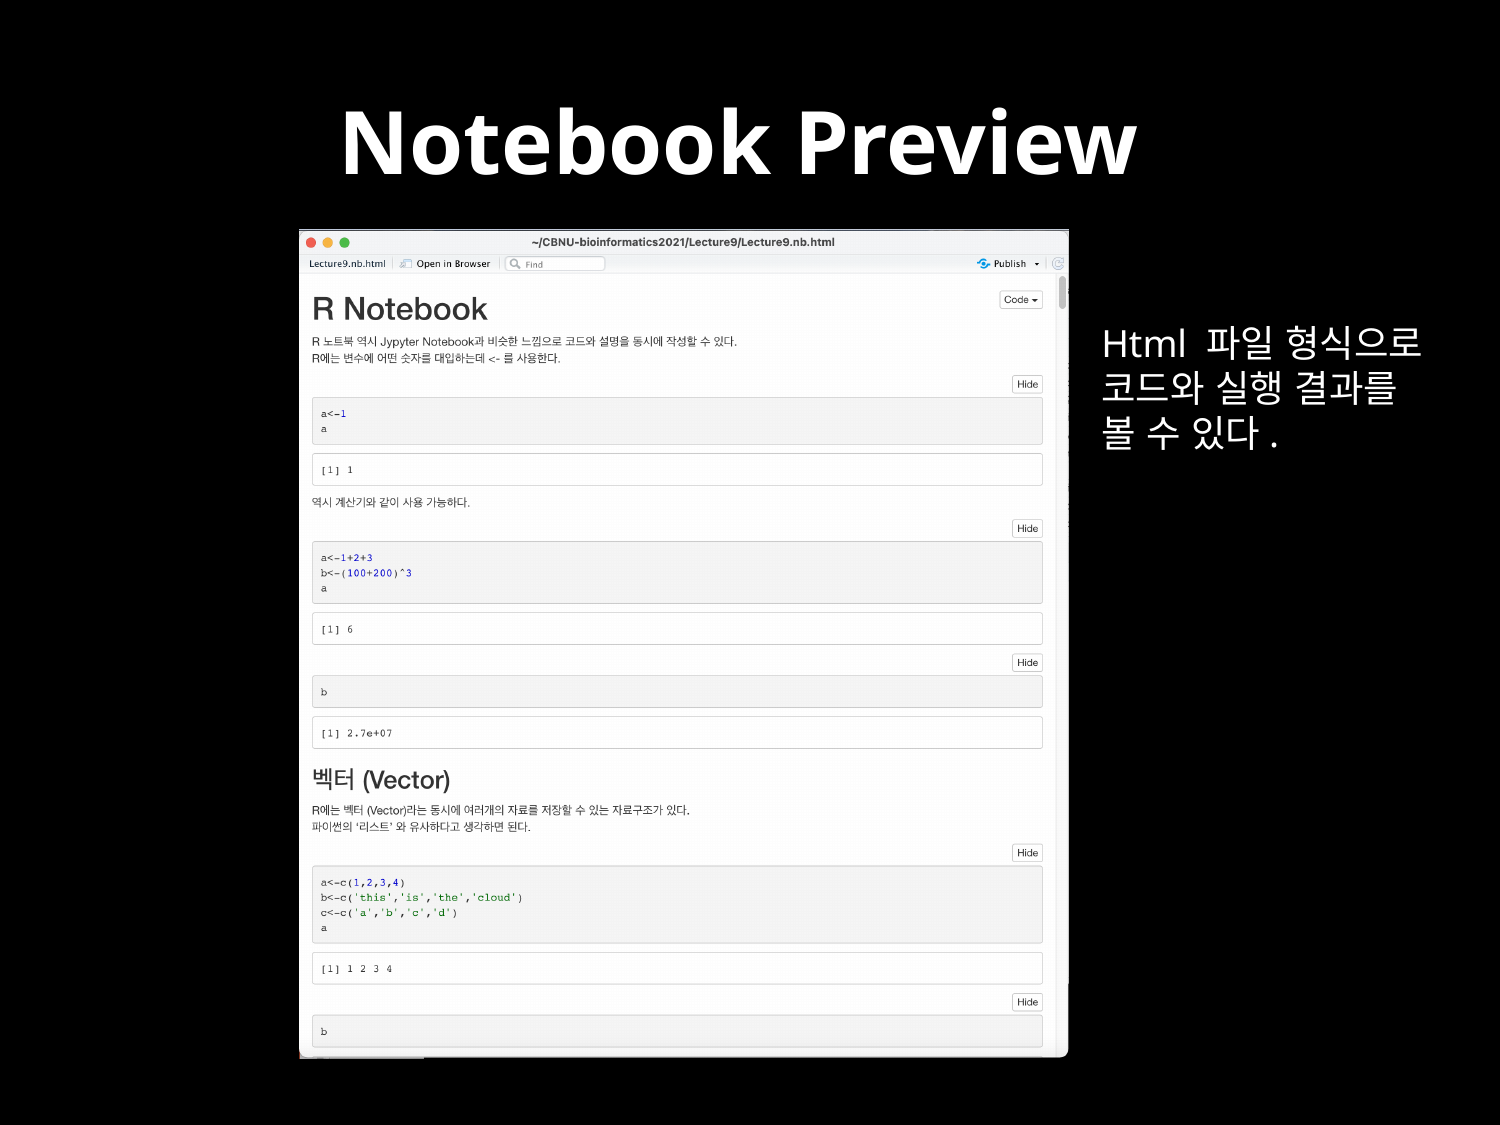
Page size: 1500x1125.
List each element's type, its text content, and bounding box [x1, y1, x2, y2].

text_box Html 파일 형식으로 코드와 실행 결과를 볼 수 있다. [1086, 312, 1439, 462]
text_box Notebook Preview [103, 47, 1397, 201]
picture [299, 229, 1069, 1060]
